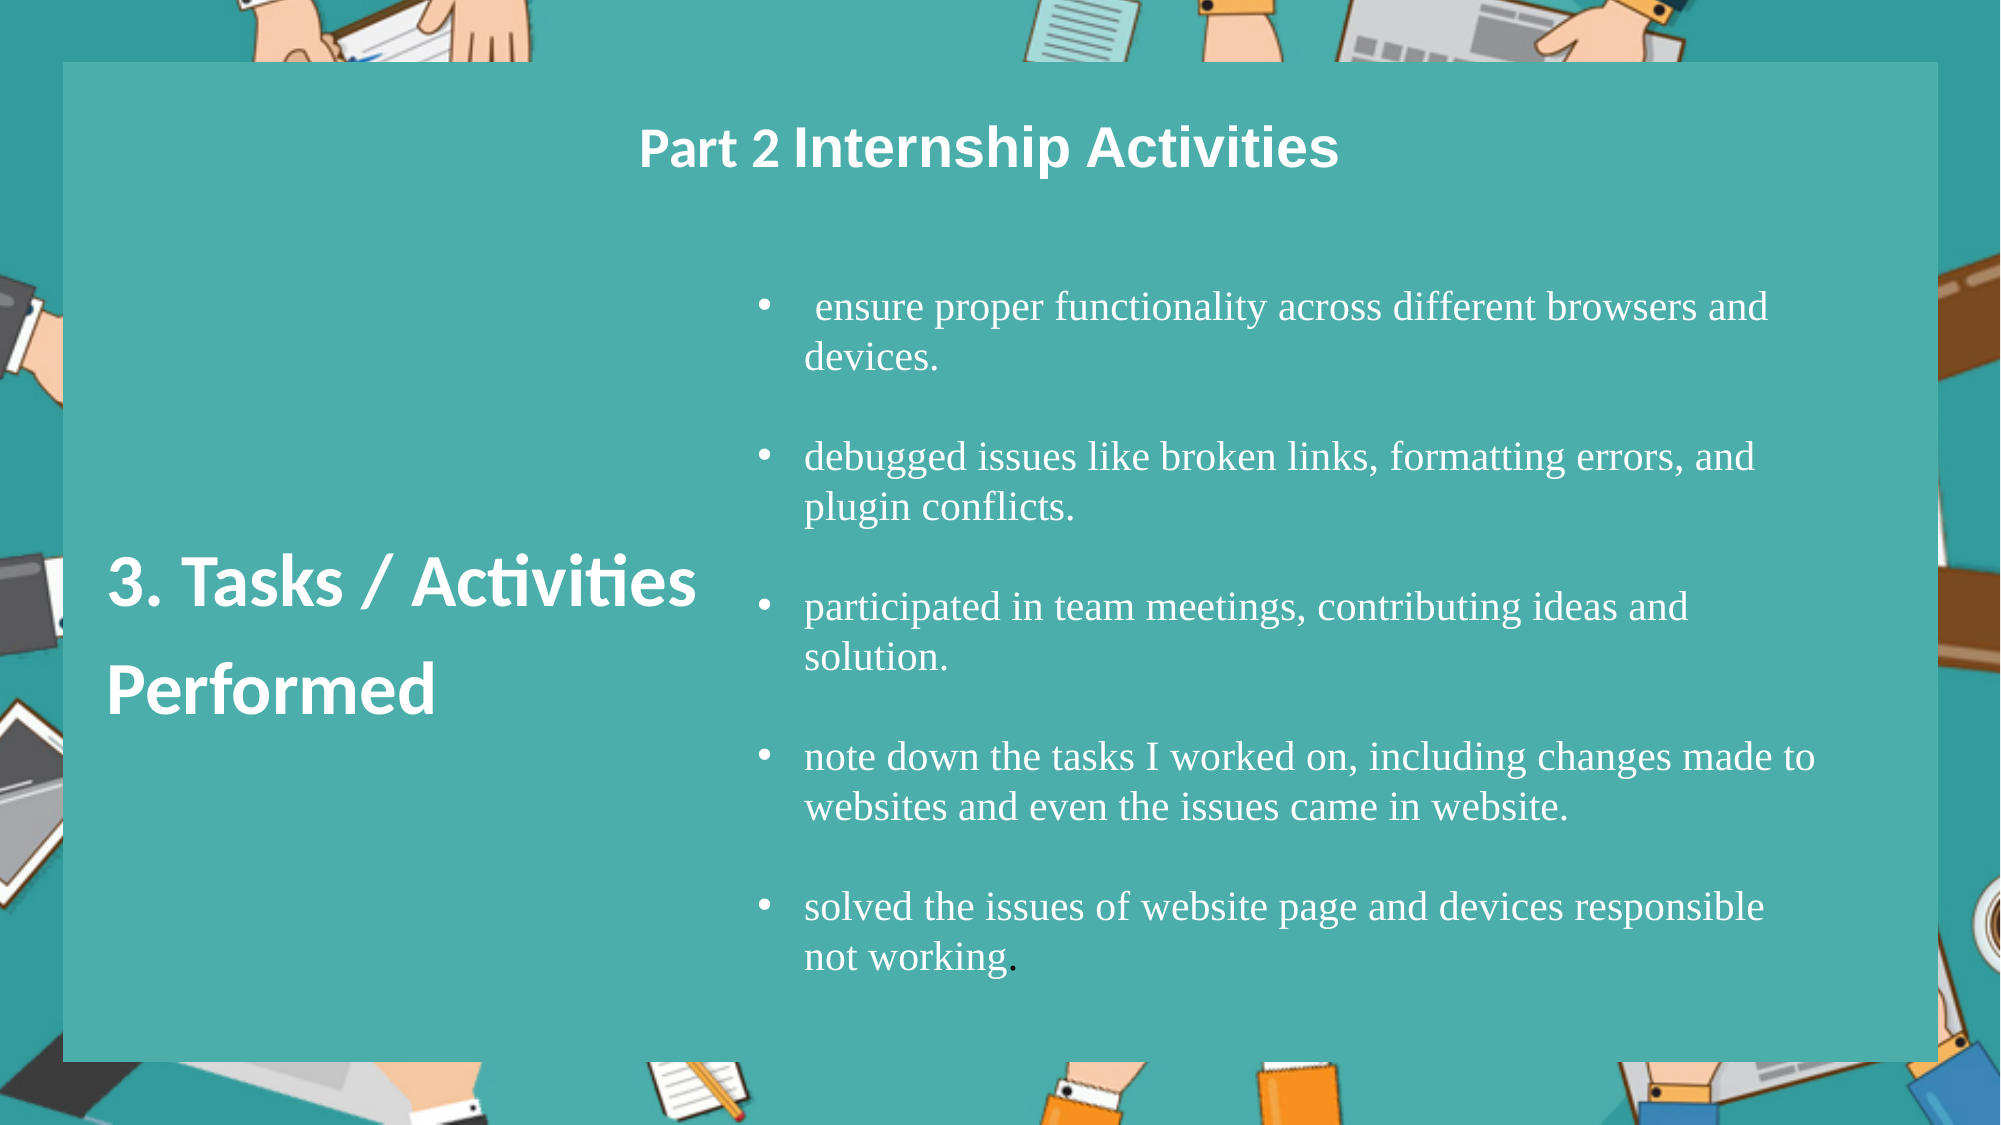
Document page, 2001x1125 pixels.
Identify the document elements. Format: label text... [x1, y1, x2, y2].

picture [0, 0, 2001, 1125]
text_box ensure proper functionality across different browsers and devices. debugged issues like broken links, formatting errors, and plugin conflicts. participated in team meetings, contributing ideas and solution. note down the tasks I worked on, including changes made to websites and even the issues came in website. solved the issues of website page and devices responsible not working. [742, 221, 1842, 999]
text_box Part 2 Internship Activities [515, 103, 1466, 187]
text_box 3. Tasks / Activities Performed [88, 504, 742, 649]
